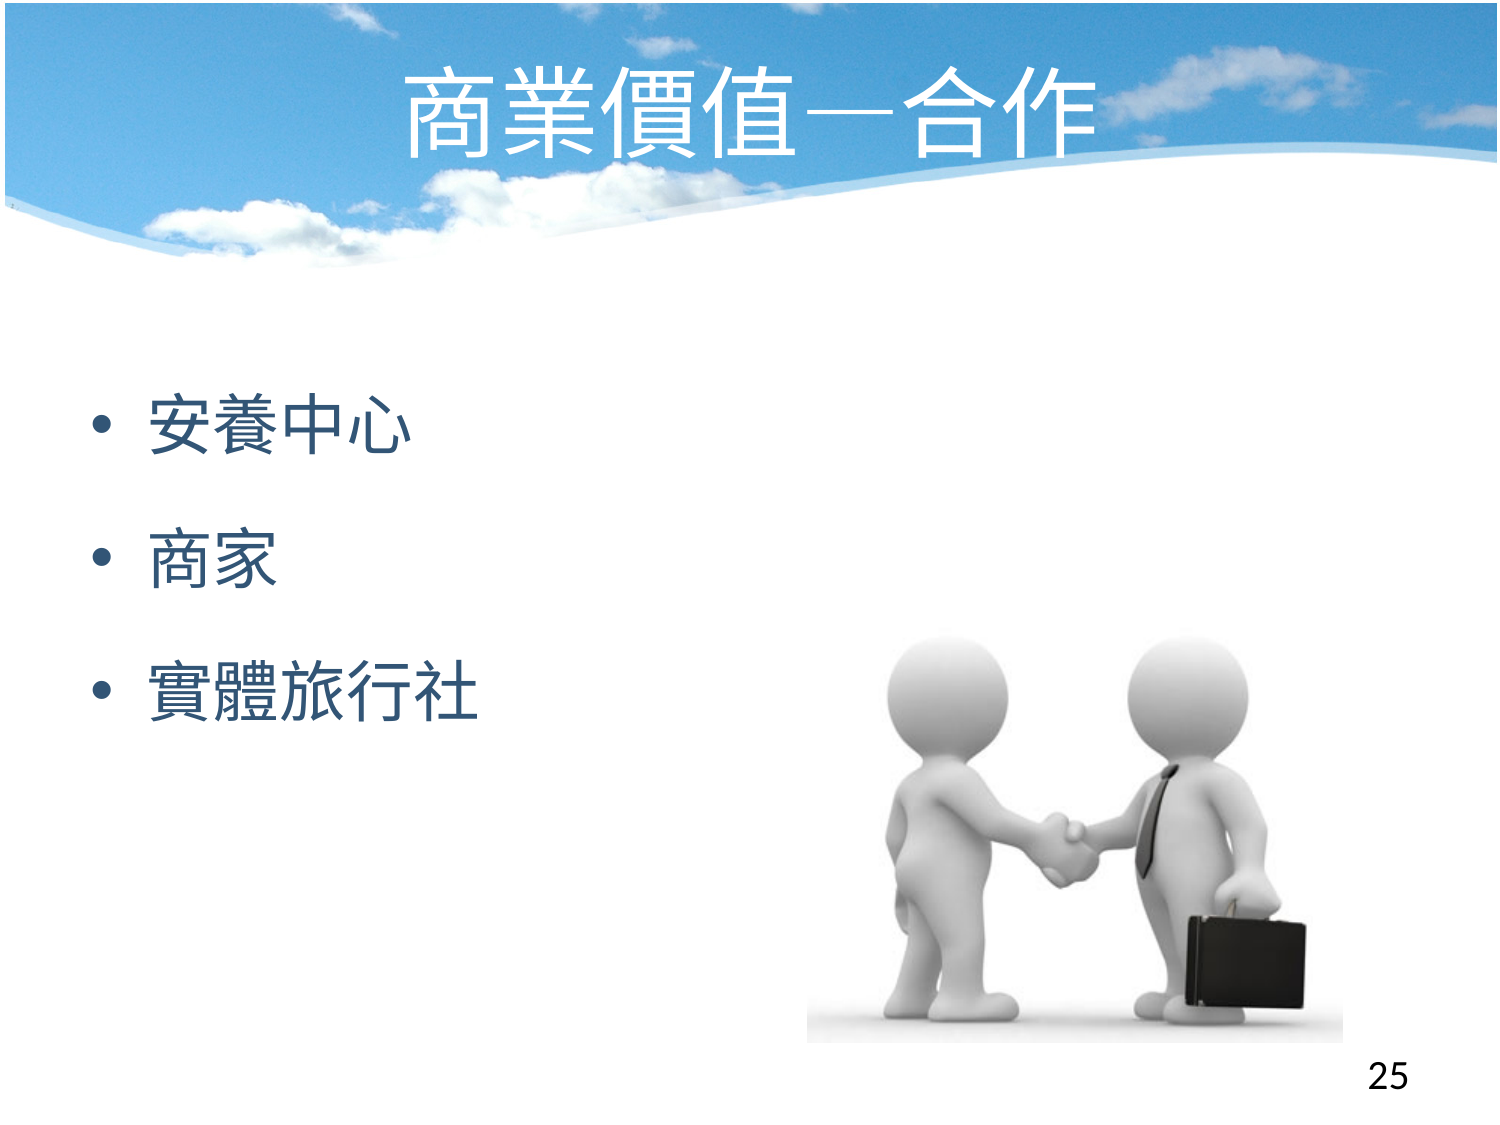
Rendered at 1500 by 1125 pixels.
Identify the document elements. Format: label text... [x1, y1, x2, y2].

title 商業價值—合作 [74, 44, 1426, 177]
slide_number 25 [1074, 1079, 1425, 1103]
list 安養中心 商家 實體旅行社 [74, 335, 1426, 1079]
picture [0, 0, 1500, 1125]
